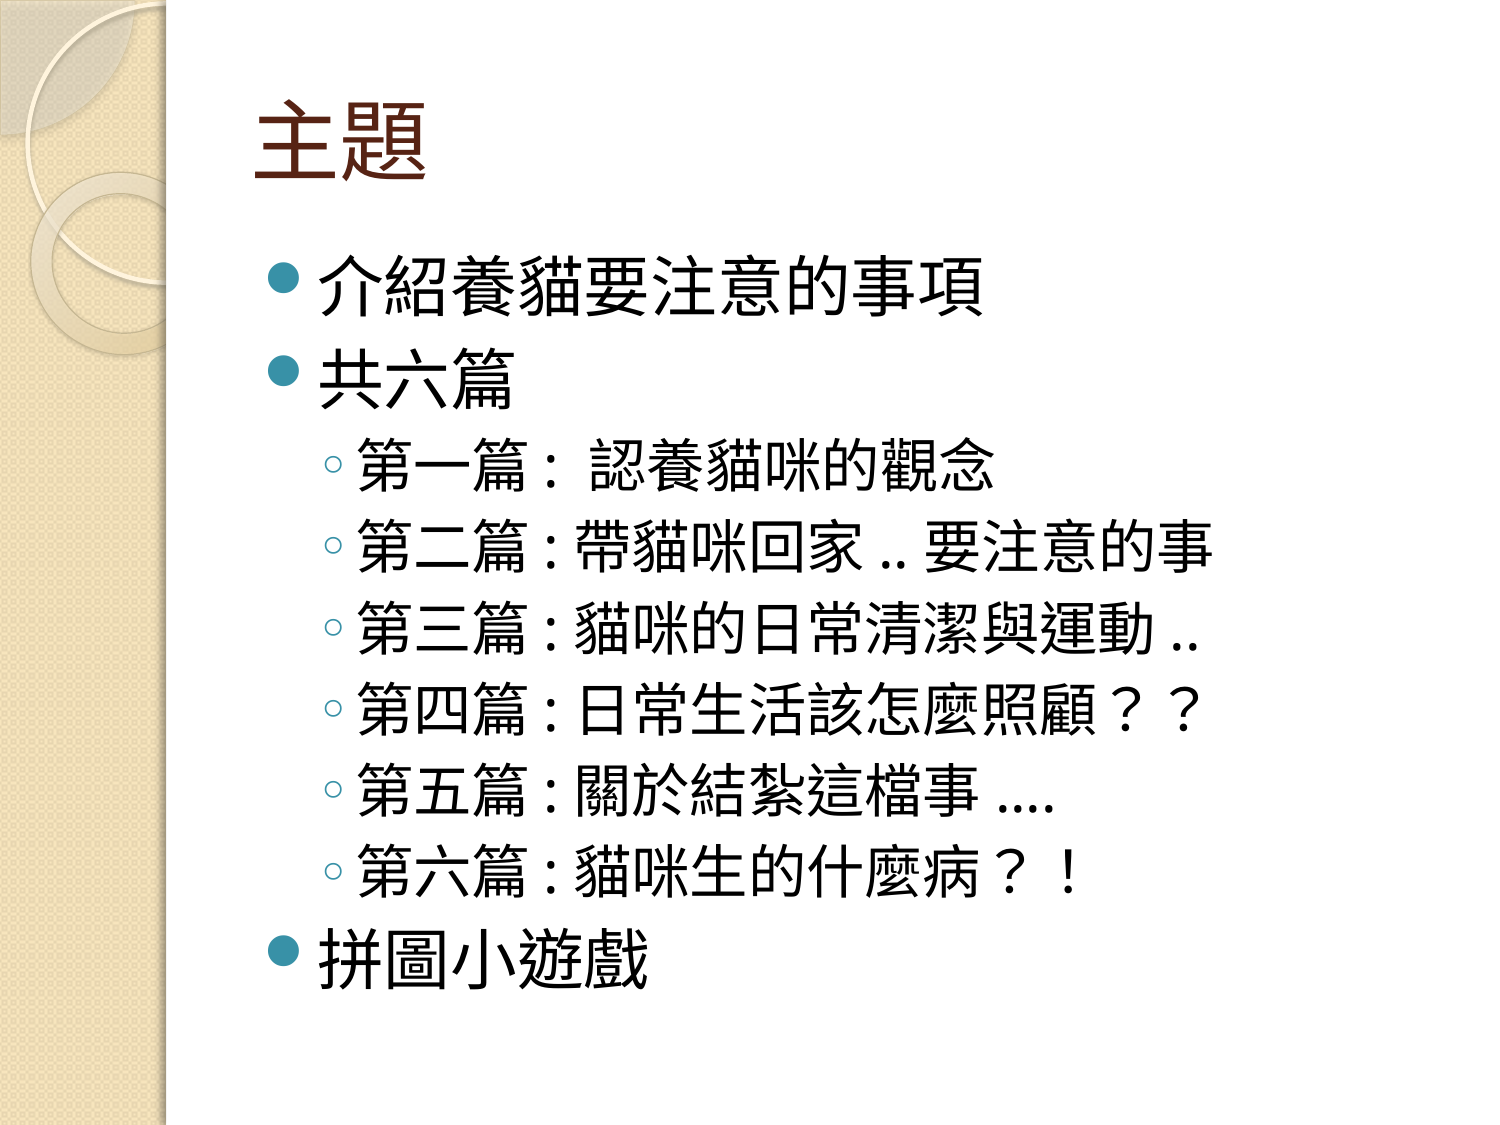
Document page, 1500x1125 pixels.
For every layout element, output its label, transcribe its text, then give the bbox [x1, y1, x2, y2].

list 介紹養貓要注意的事項 共六篇 第一篇: 認養貓咪的觀念 第二篇:帶貓咪回家..要注意的事 第三篇:貓咪的日常清潔與運動.. 第四篇:日常生活該怎麼照顧？？ 第五篇:關於結紮這檔事.... 第六篇:貓咪生的什麼病？！ 拼圖小遊戲 [235, 237, 1466, 1025]
title 主題 [235, 45, 1466, 233]
